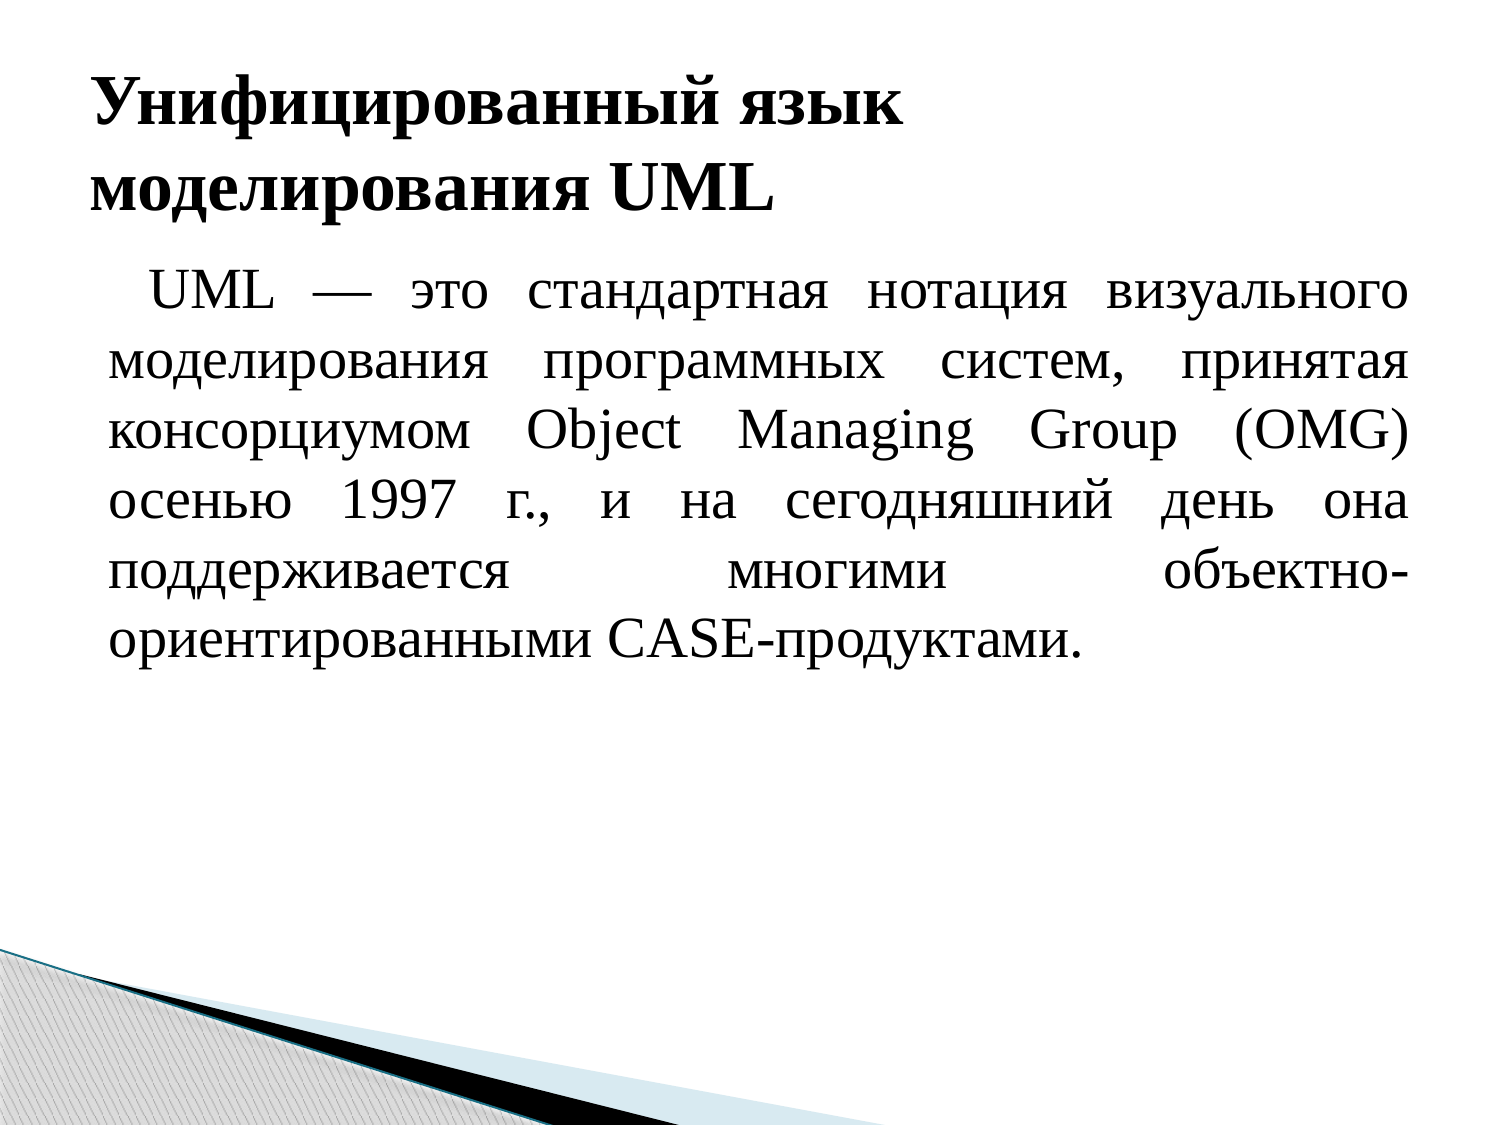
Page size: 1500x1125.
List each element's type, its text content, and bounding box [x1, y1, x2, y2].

list UML — это стандартная нотация визуального моделирования программных систем, принятая консорциумом Object Managing Group (OMG) осенью 1997 г., и на сегодняшний день она поддерживается многими объектно-ориентированными CASE-продуктами. [75, 243, 1425, 986]
title Унифицированный язык моделирования UML [75, 45, 1425, 233]
